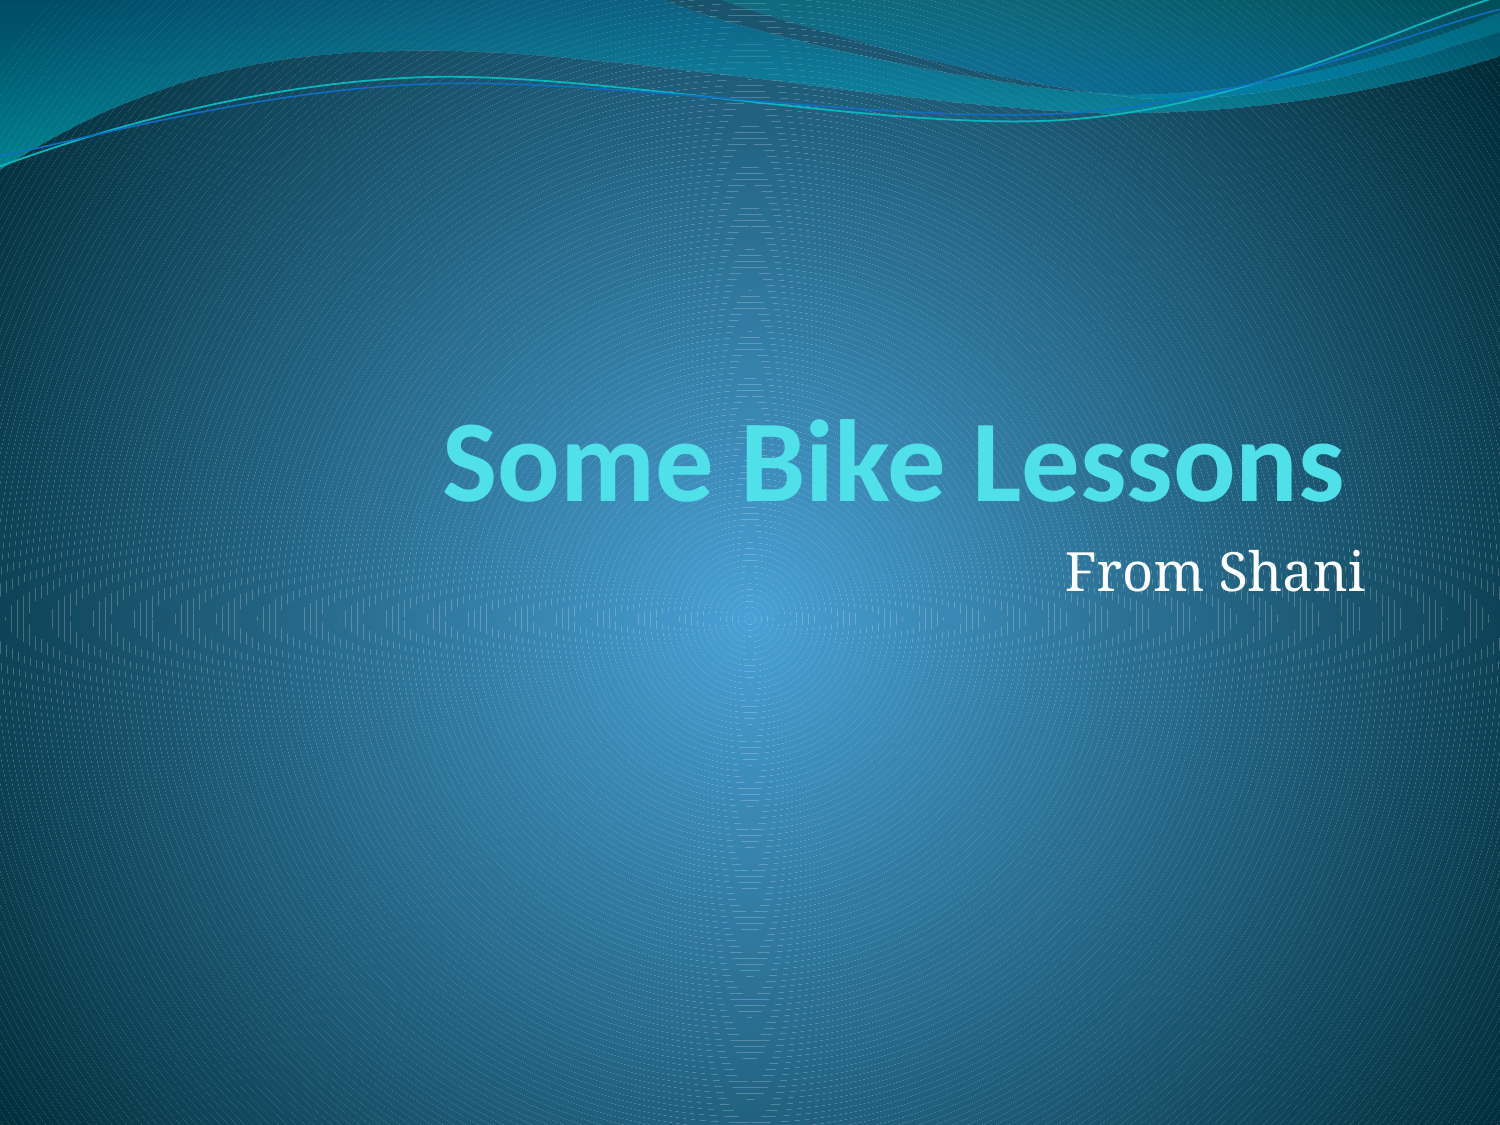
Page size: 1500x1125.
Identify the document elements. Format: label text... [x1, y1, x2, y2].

subtitle From Shani [87, 529, 1376, 818]
title Some Bike Lessons [87, 224, 1376, 525]
